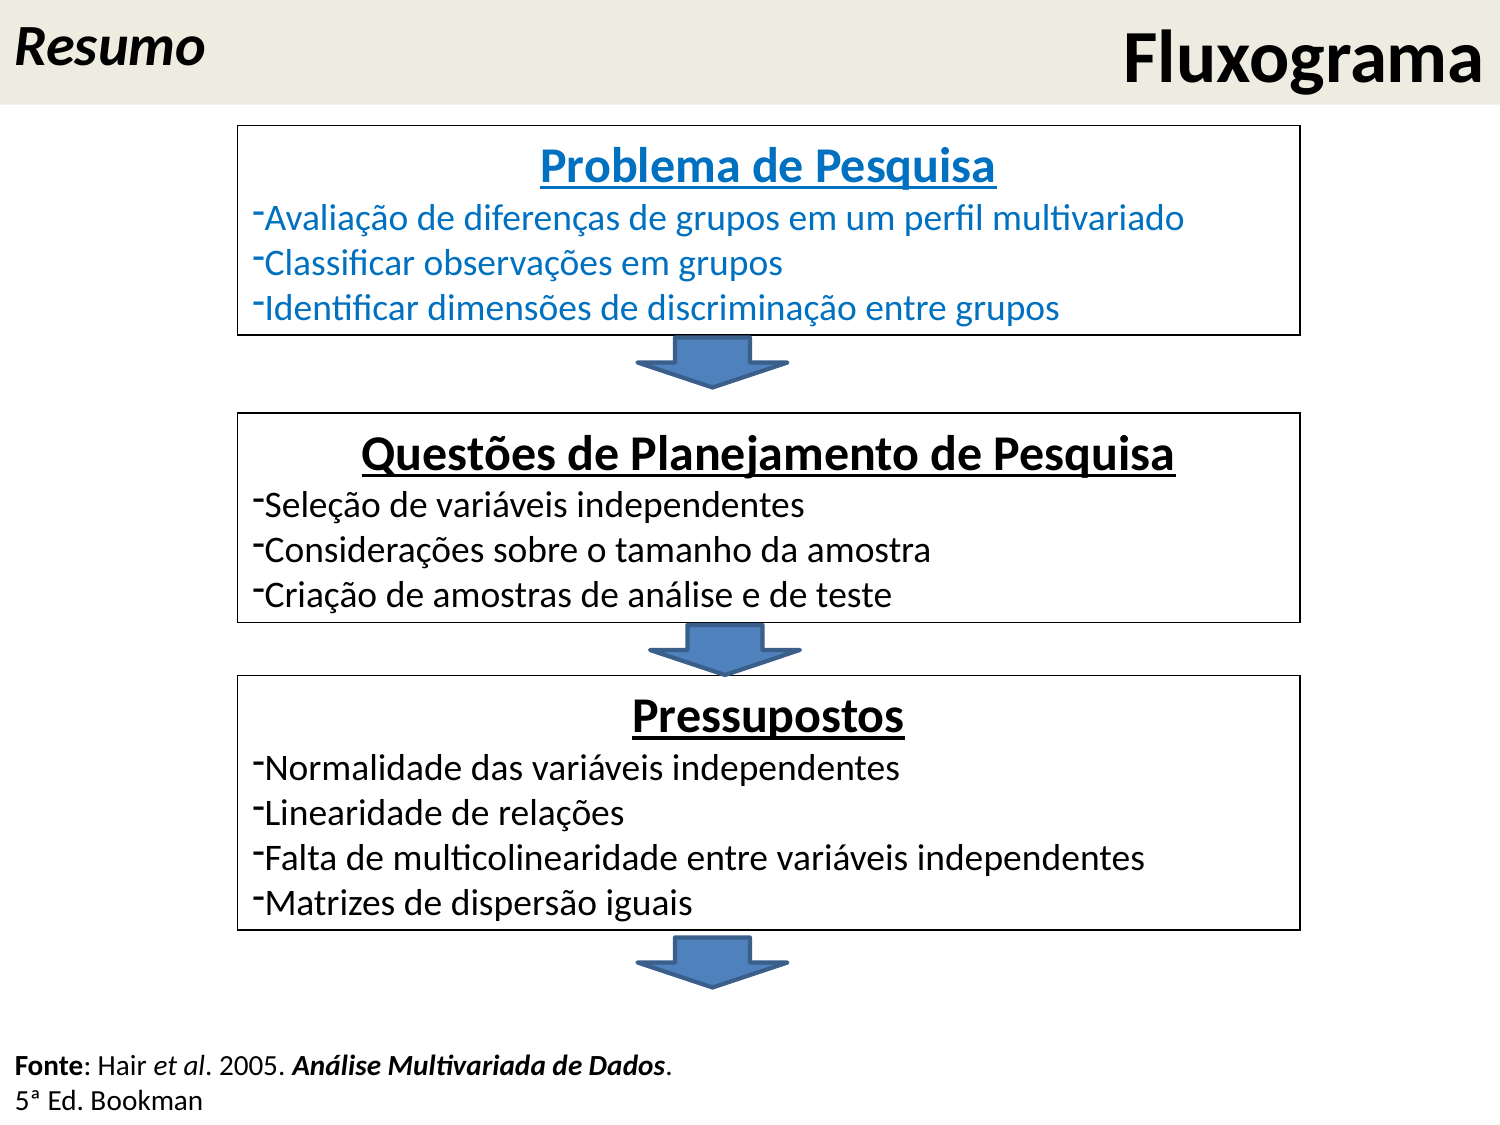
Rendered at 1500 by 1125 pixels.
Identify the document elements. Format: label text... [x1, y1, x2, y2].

text_box [635, 335, 790, 390]
text_box Fluxograma [0, 0, 1500, 105]
text_box Questões de Planejamento de Pesquisa Seleção de variáveis independentes Considerações sobre o tamanho da amostra Criação de amostras de análise e de teste [237, 412, 1300, 623]
text_box [647, 622, 803, 677]
text_box Problema de Pesquisa Avaliação de diferenças de grupos em um perfil multivariado Classificar observações em grupos Identificar dimensões de discriminação entre grupos [237, 125, 1300, 336]
text_box Pressupostos Normalidade das variáveis independentes Linearidade de relações Falta de multicolinearidade entre variáveis independentes Matrizes de dispersão iguais [237, 675, 1300, 931]
text_box Fonte: Hair et al. 2005. Análise Multivariada de Dados. 5ª Ed. Bookman [0, 1039, 775, 1124]
text_box [635, 935, 790, 990]
text_box Resumo [0, 0, 300, 85]
